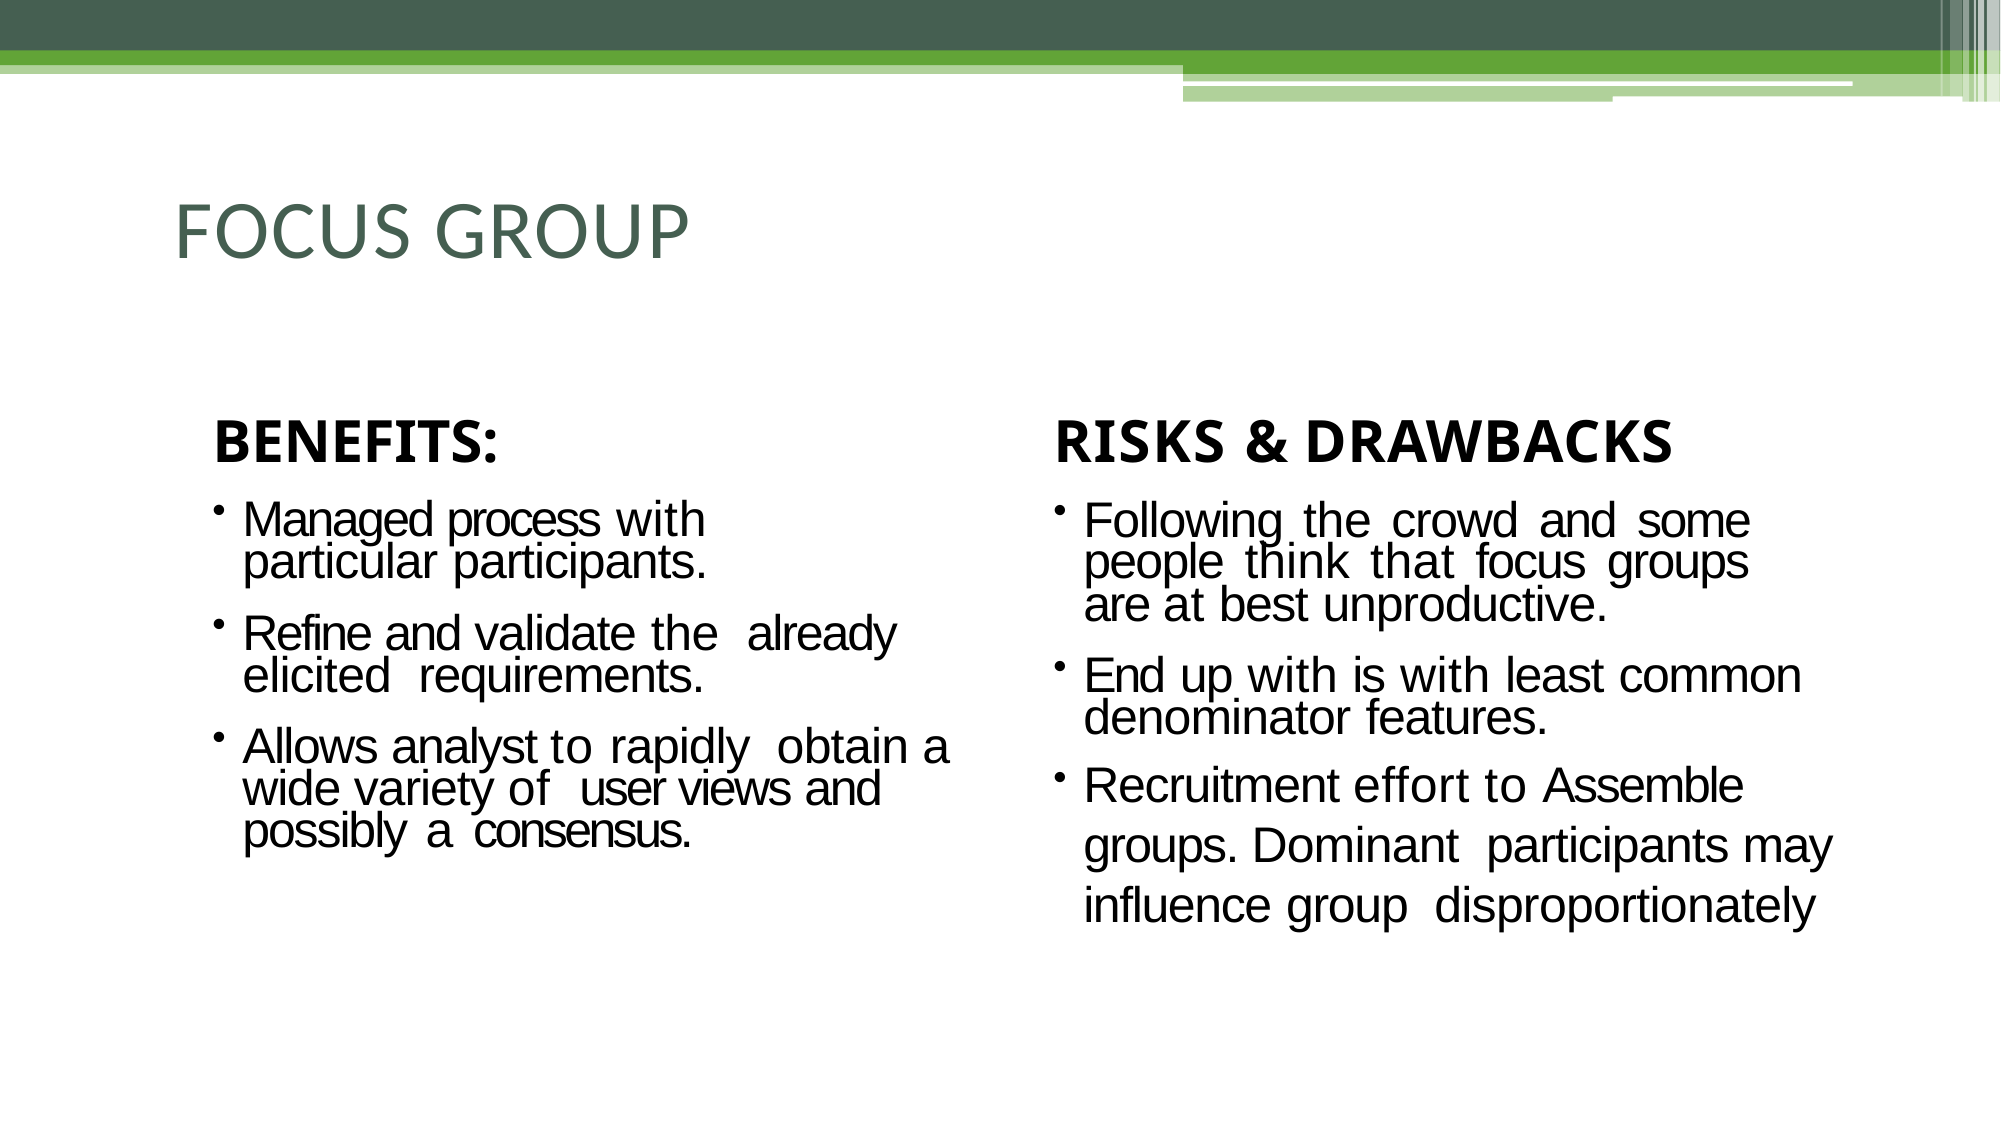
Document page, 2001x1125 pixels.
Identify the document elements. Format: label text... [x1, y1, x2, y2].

text_box RISKS & DRAWBACKS Following the crowd and some people think that focus groups are at best unproductive. End up with is with least common denominator features. Recruitment effort to Assemble groups. Dominant participants may influence group disproportionately [1051, 391, 1834, 933]
title FOCUS GROUP [174, 174, 851, 363]
text_box BENEFITS: Managed process with particular participants. Refine and validate the already elicited requirements. Allows analyst to rapidly obtain a wide variety of user views and possibly a consensus. [210, 395, 963, 856]
